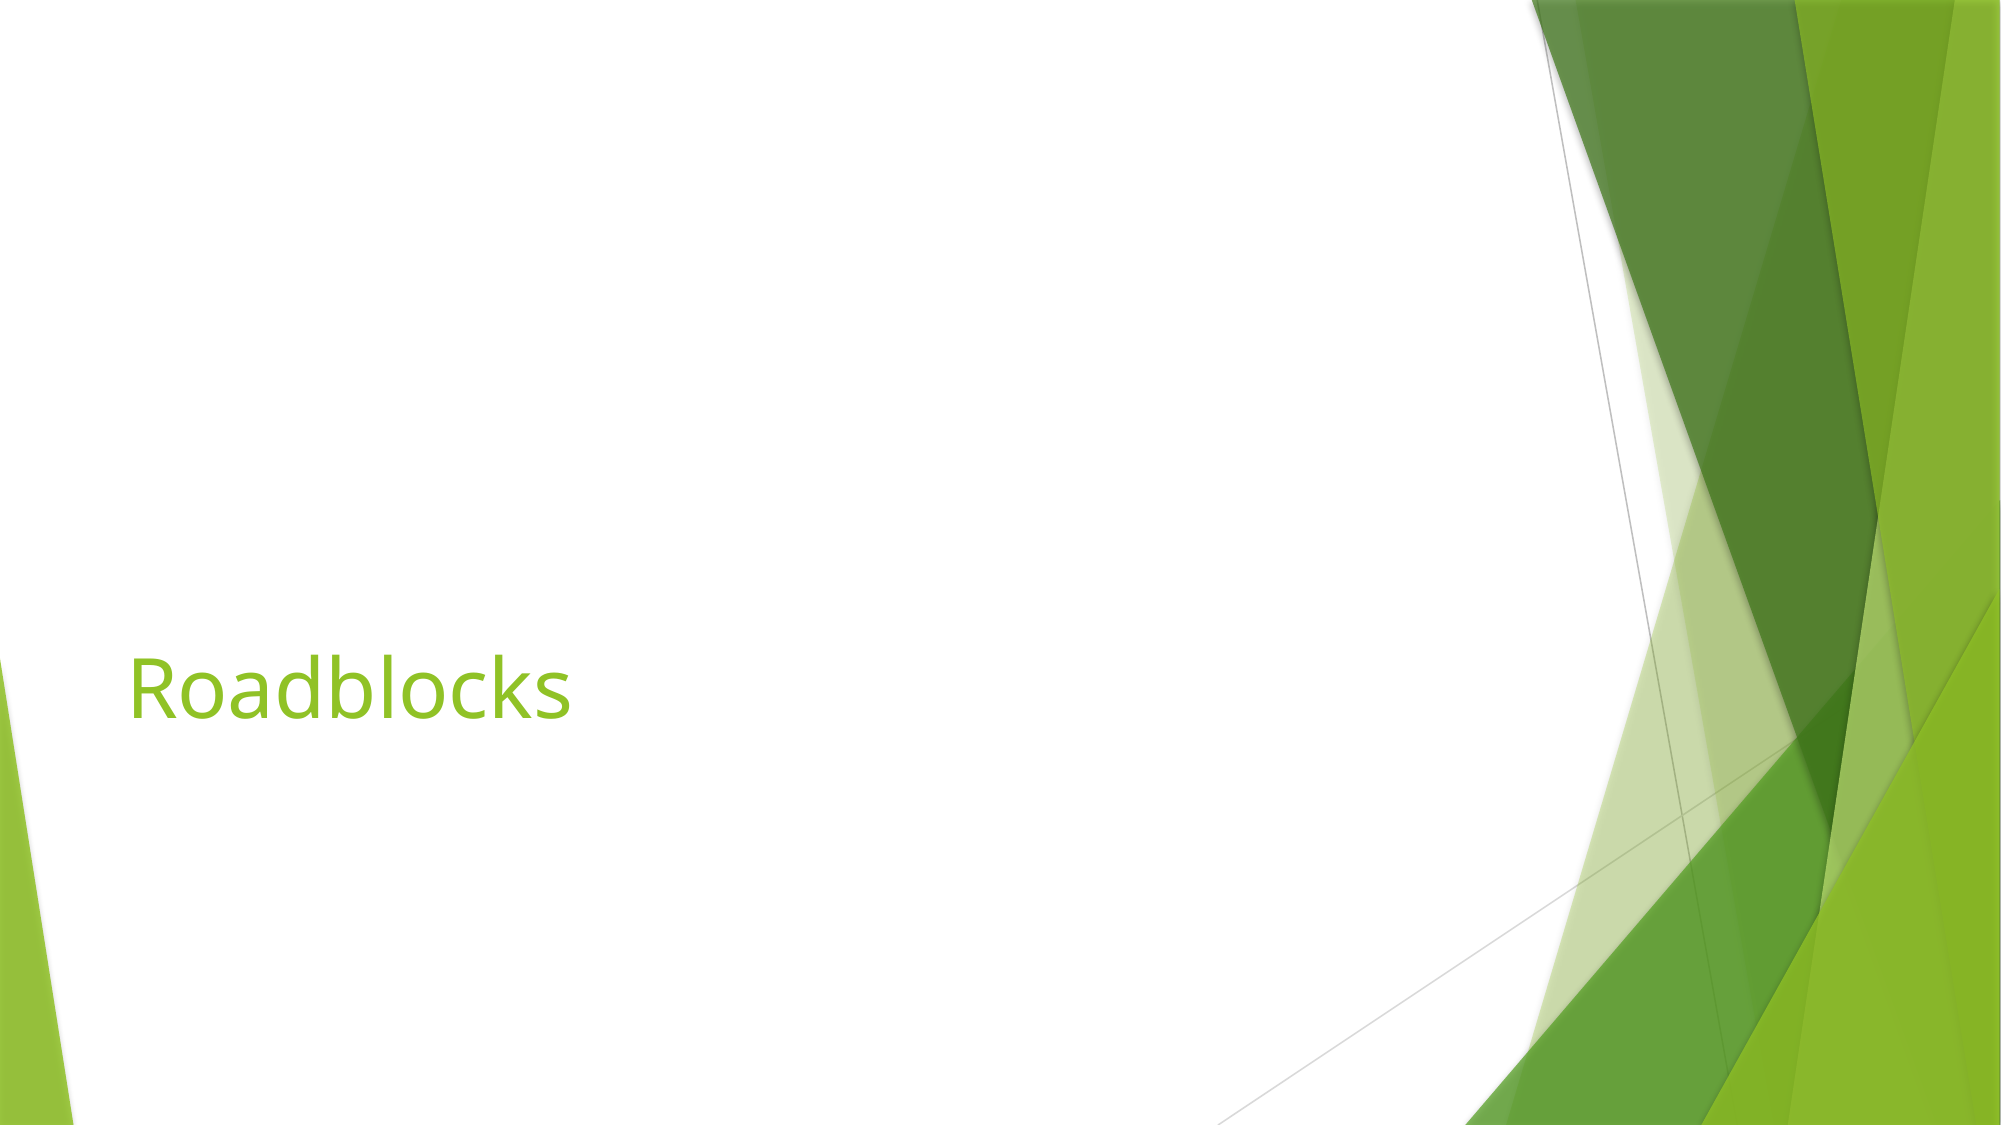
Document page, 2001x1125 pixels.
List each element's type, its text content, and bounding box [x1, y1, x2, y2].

title Roadblocks [111, 443, 1522, 743]
